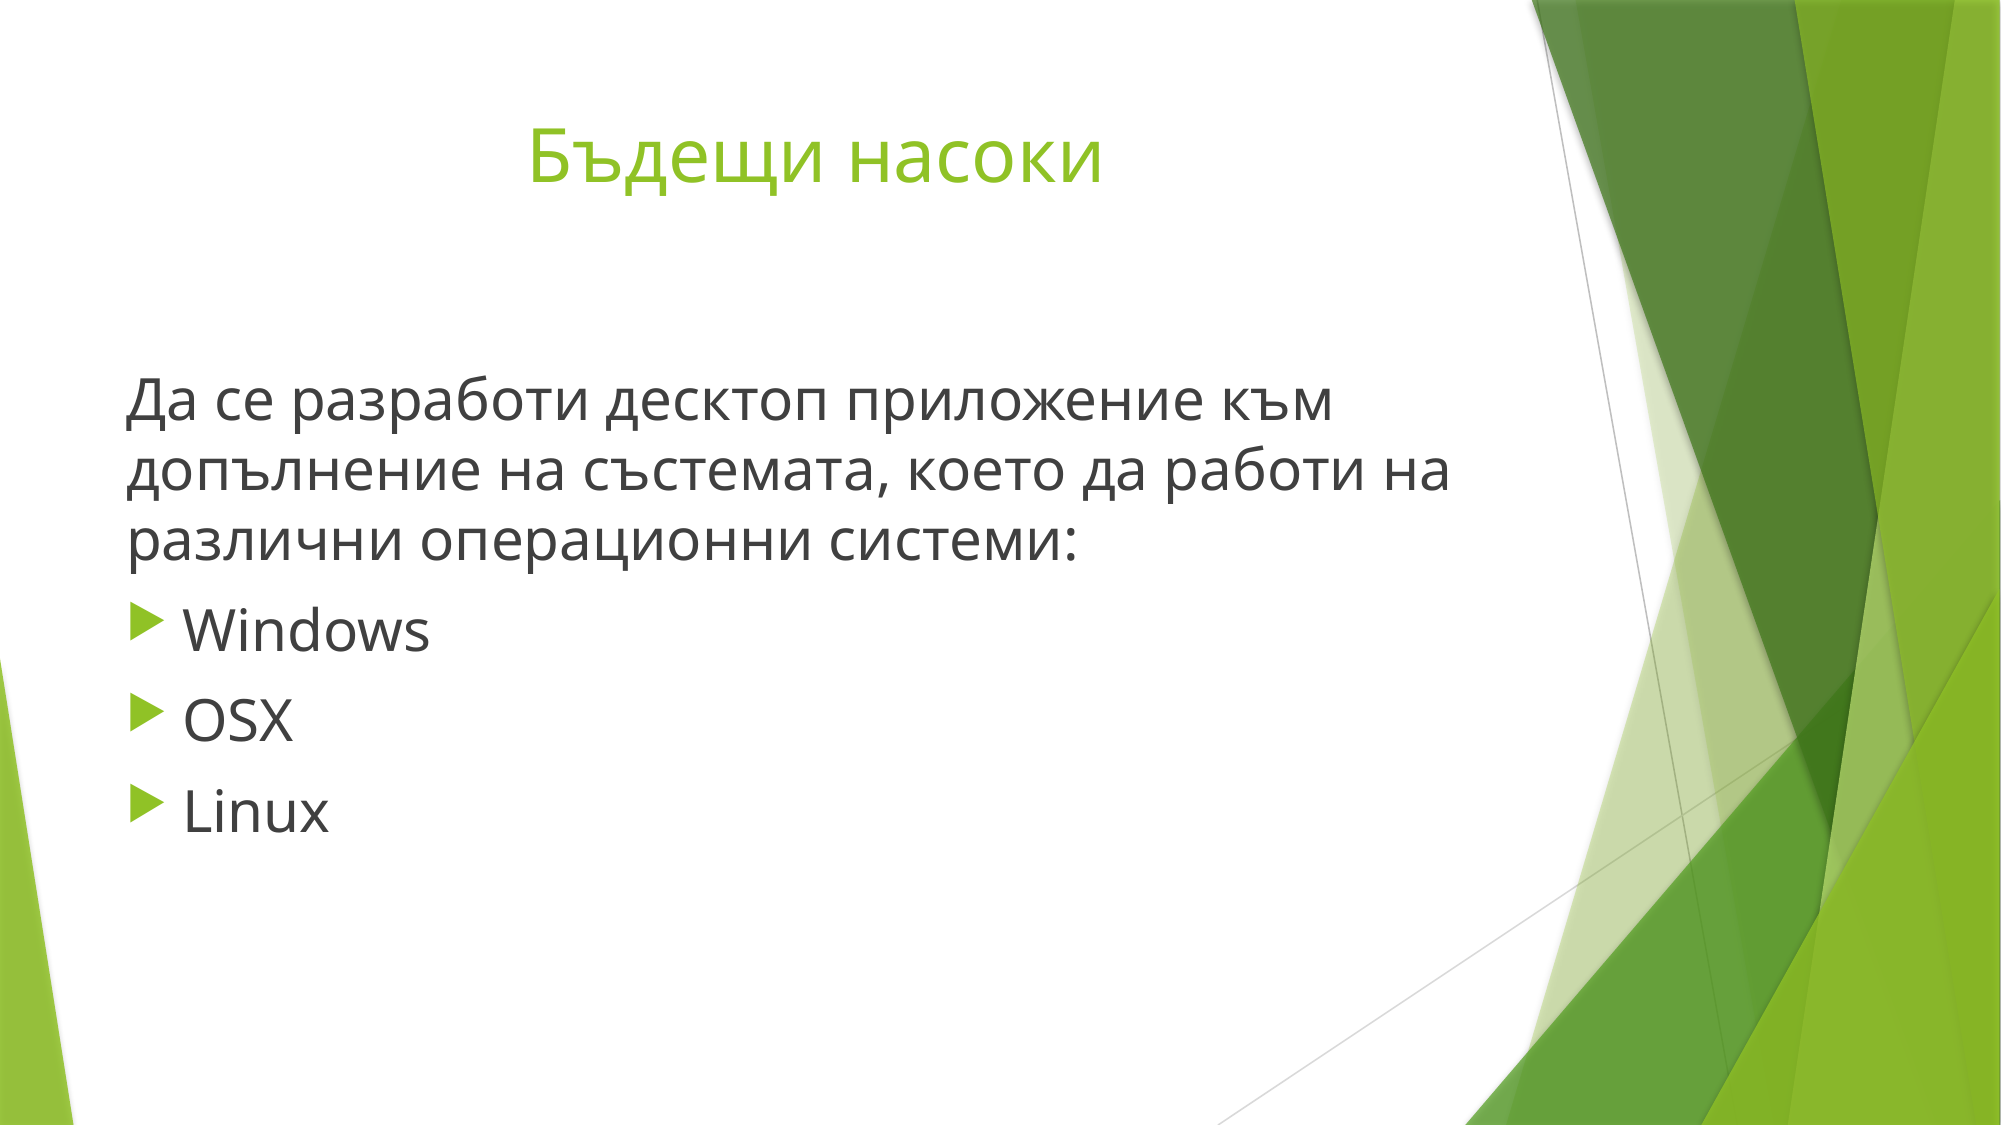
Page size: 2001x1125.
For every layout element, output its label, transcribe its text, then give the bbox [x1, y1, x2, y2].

list Да се разработи десктоп приложение към допълнение на състемата, което да работи на различни операционни системи: Windows OSX Linux [111, 354, 1522, 992]
title Бъдещи насоки [111, 99, 1522, 317]
